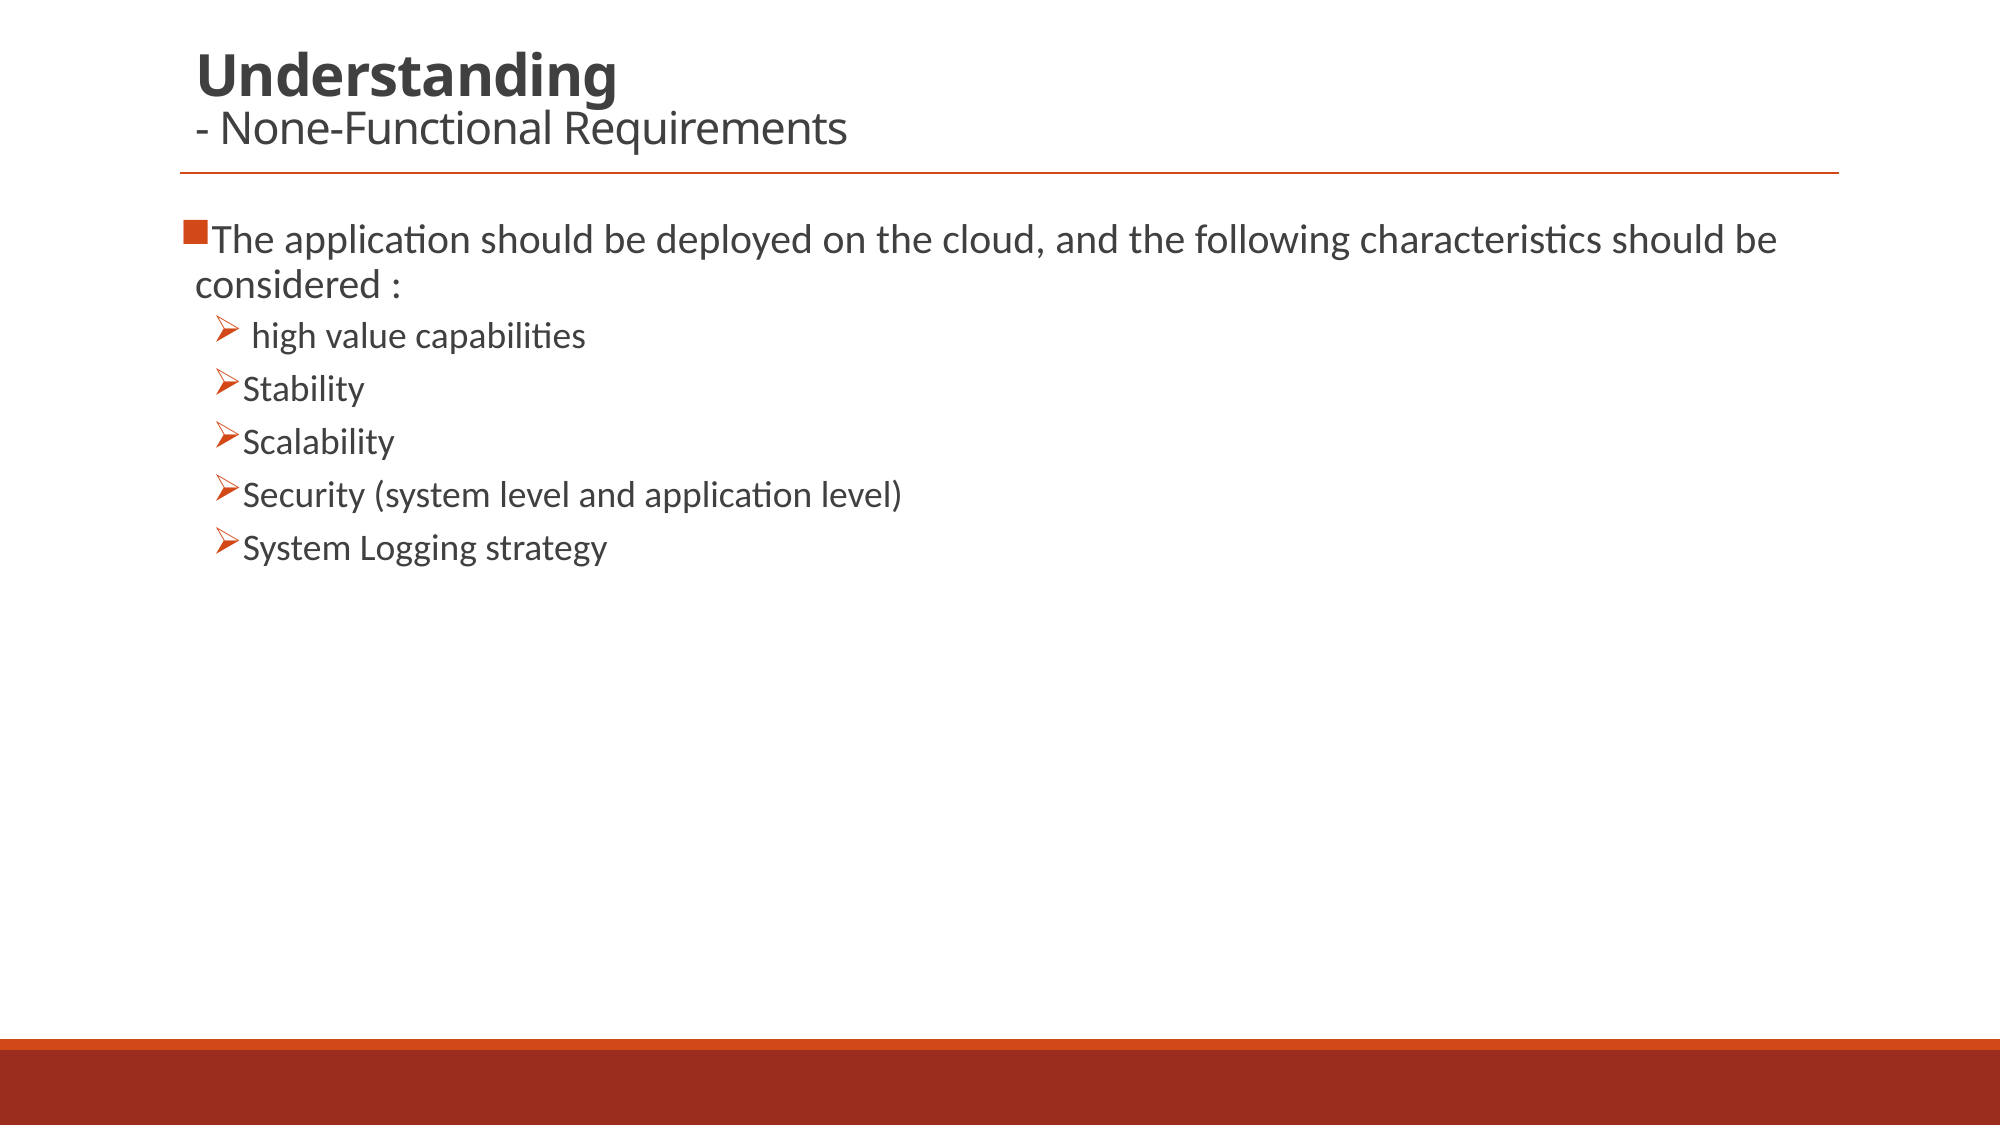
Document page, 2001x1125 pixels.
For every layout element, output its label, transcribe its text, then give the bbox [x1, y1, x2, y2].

list The application should be deployed on the cloud, and the following characteristics should be considered : high value capabilities Stability Scalability Security (system level and application level) System Logging strategy [180, 210, 1830, 963]
title Understanding - None-Functional Requirements [180, 40, 1830, 162]
